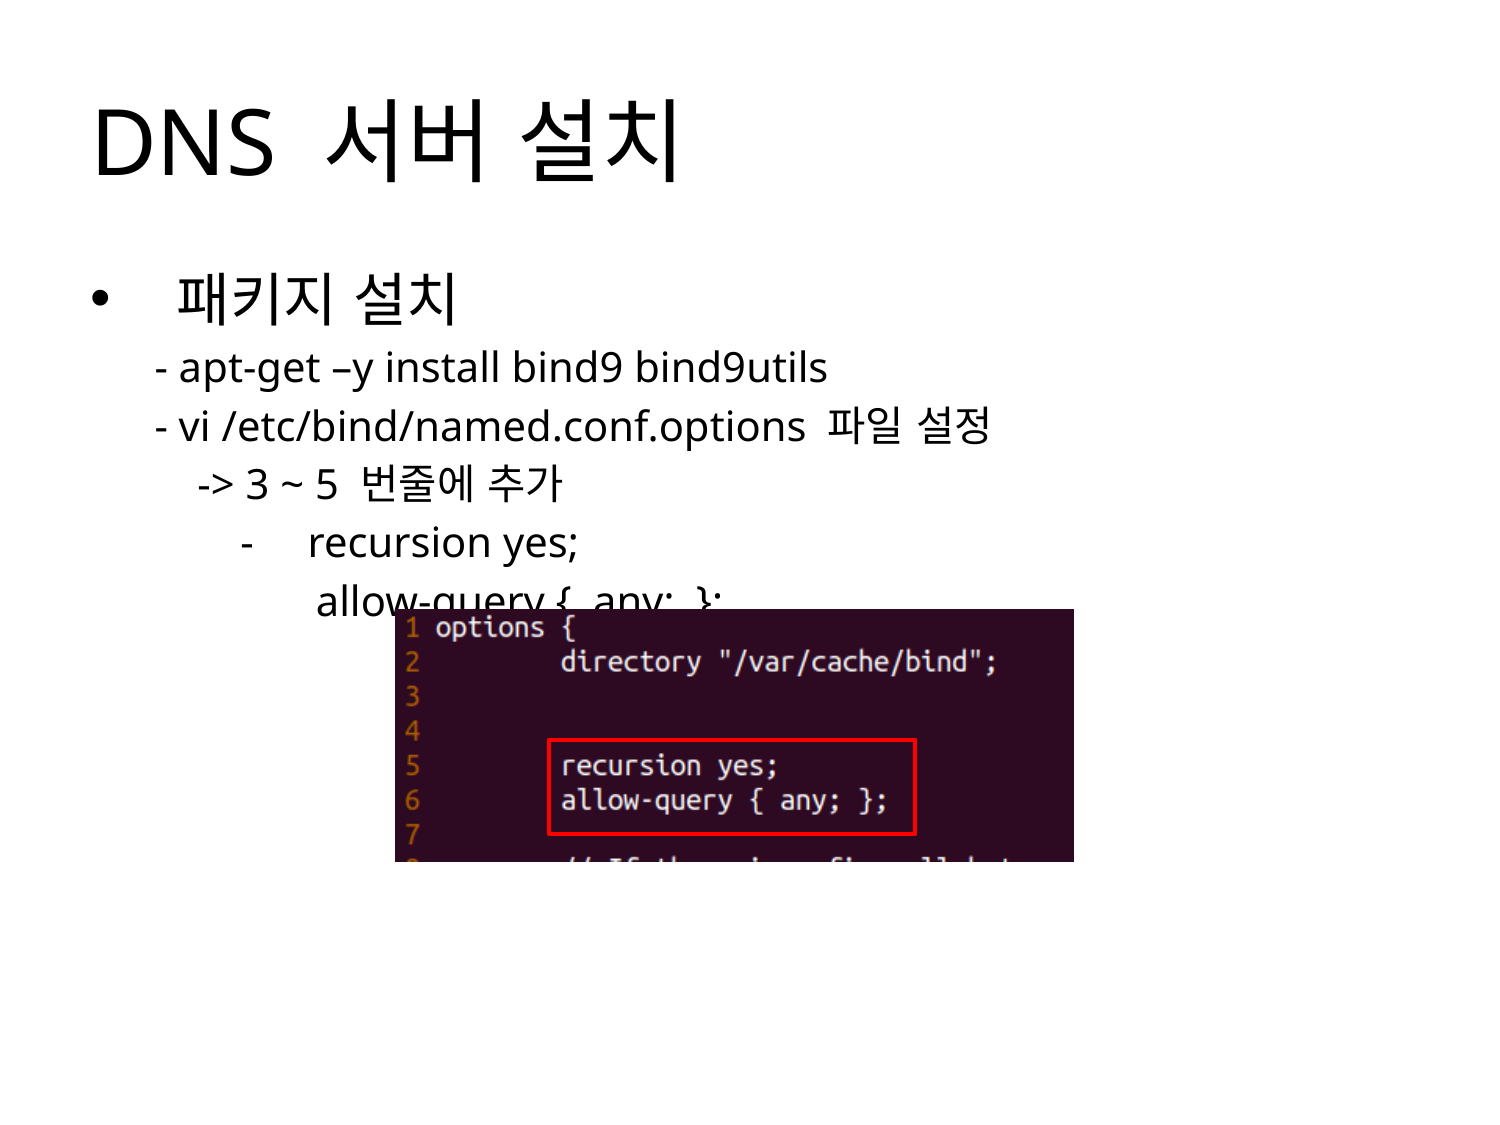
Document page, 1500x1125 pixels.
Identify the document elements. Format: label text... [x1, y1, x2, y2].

picture [395, 609, 1074, 862]
list 패키지 설치 - apt-get –y install bind9 bind9utils - vi /etc/bind/named.conf.options 파일 설정 -> 3 ~ 5 번줄에 추가 - recursion yes; allow-query { any; }; [75, 255, 1483, 998]
title DNS 서버 설치 [75, 45, 1425, 233]
